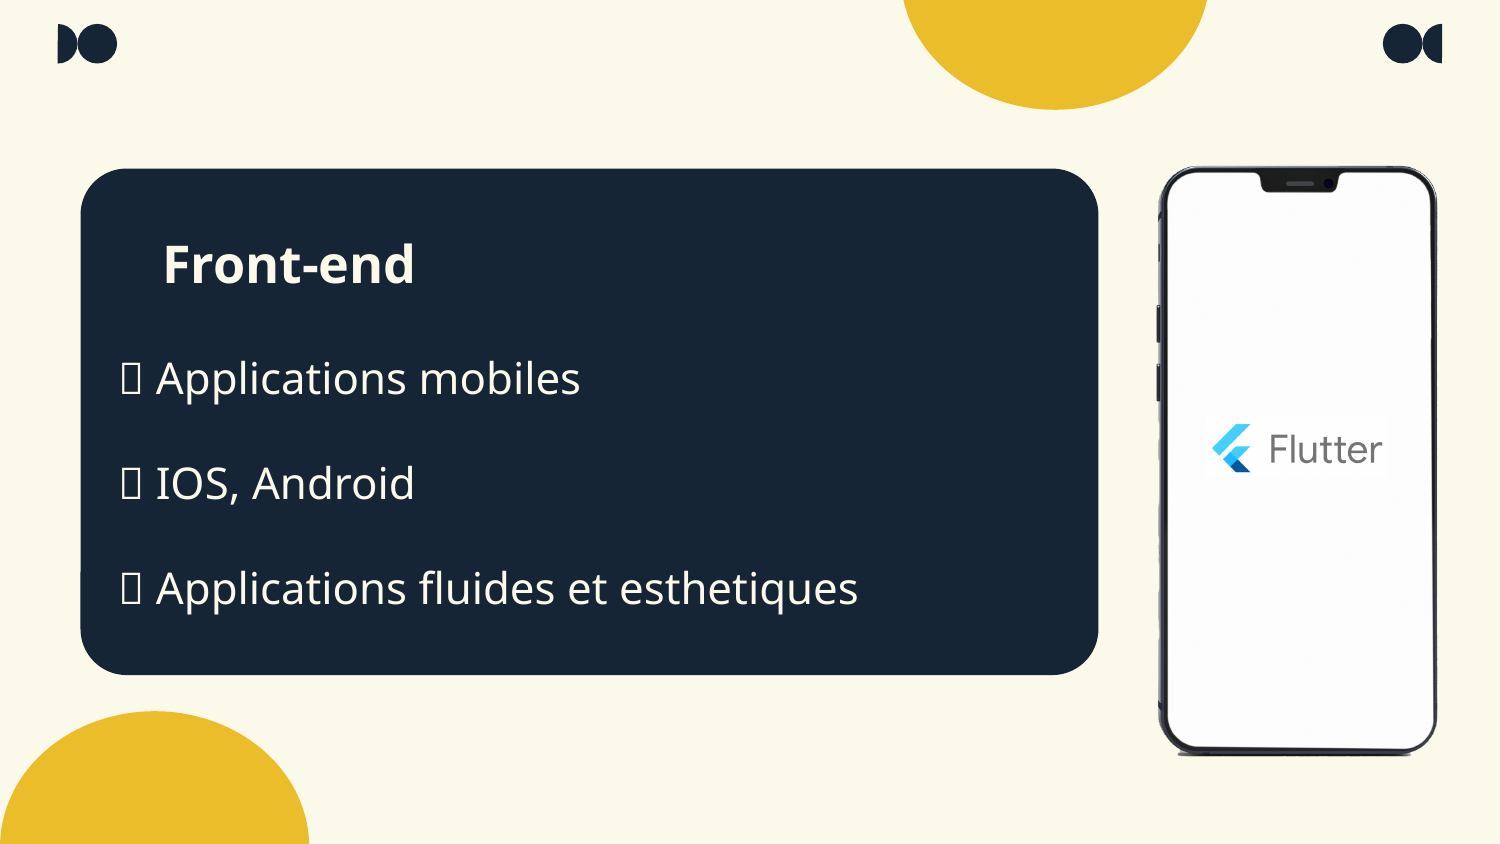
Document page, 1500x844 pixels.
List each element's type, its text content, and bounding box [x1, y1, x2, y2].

title Front-end [0, 234, 579, 291]
subtitle 🐝 Applications mobiles 🐝 IOS, Android 🐝 Applications fluides et esthetiques [118, 361, 1022, 604]
picture [1080, 56, 1500, 838]
